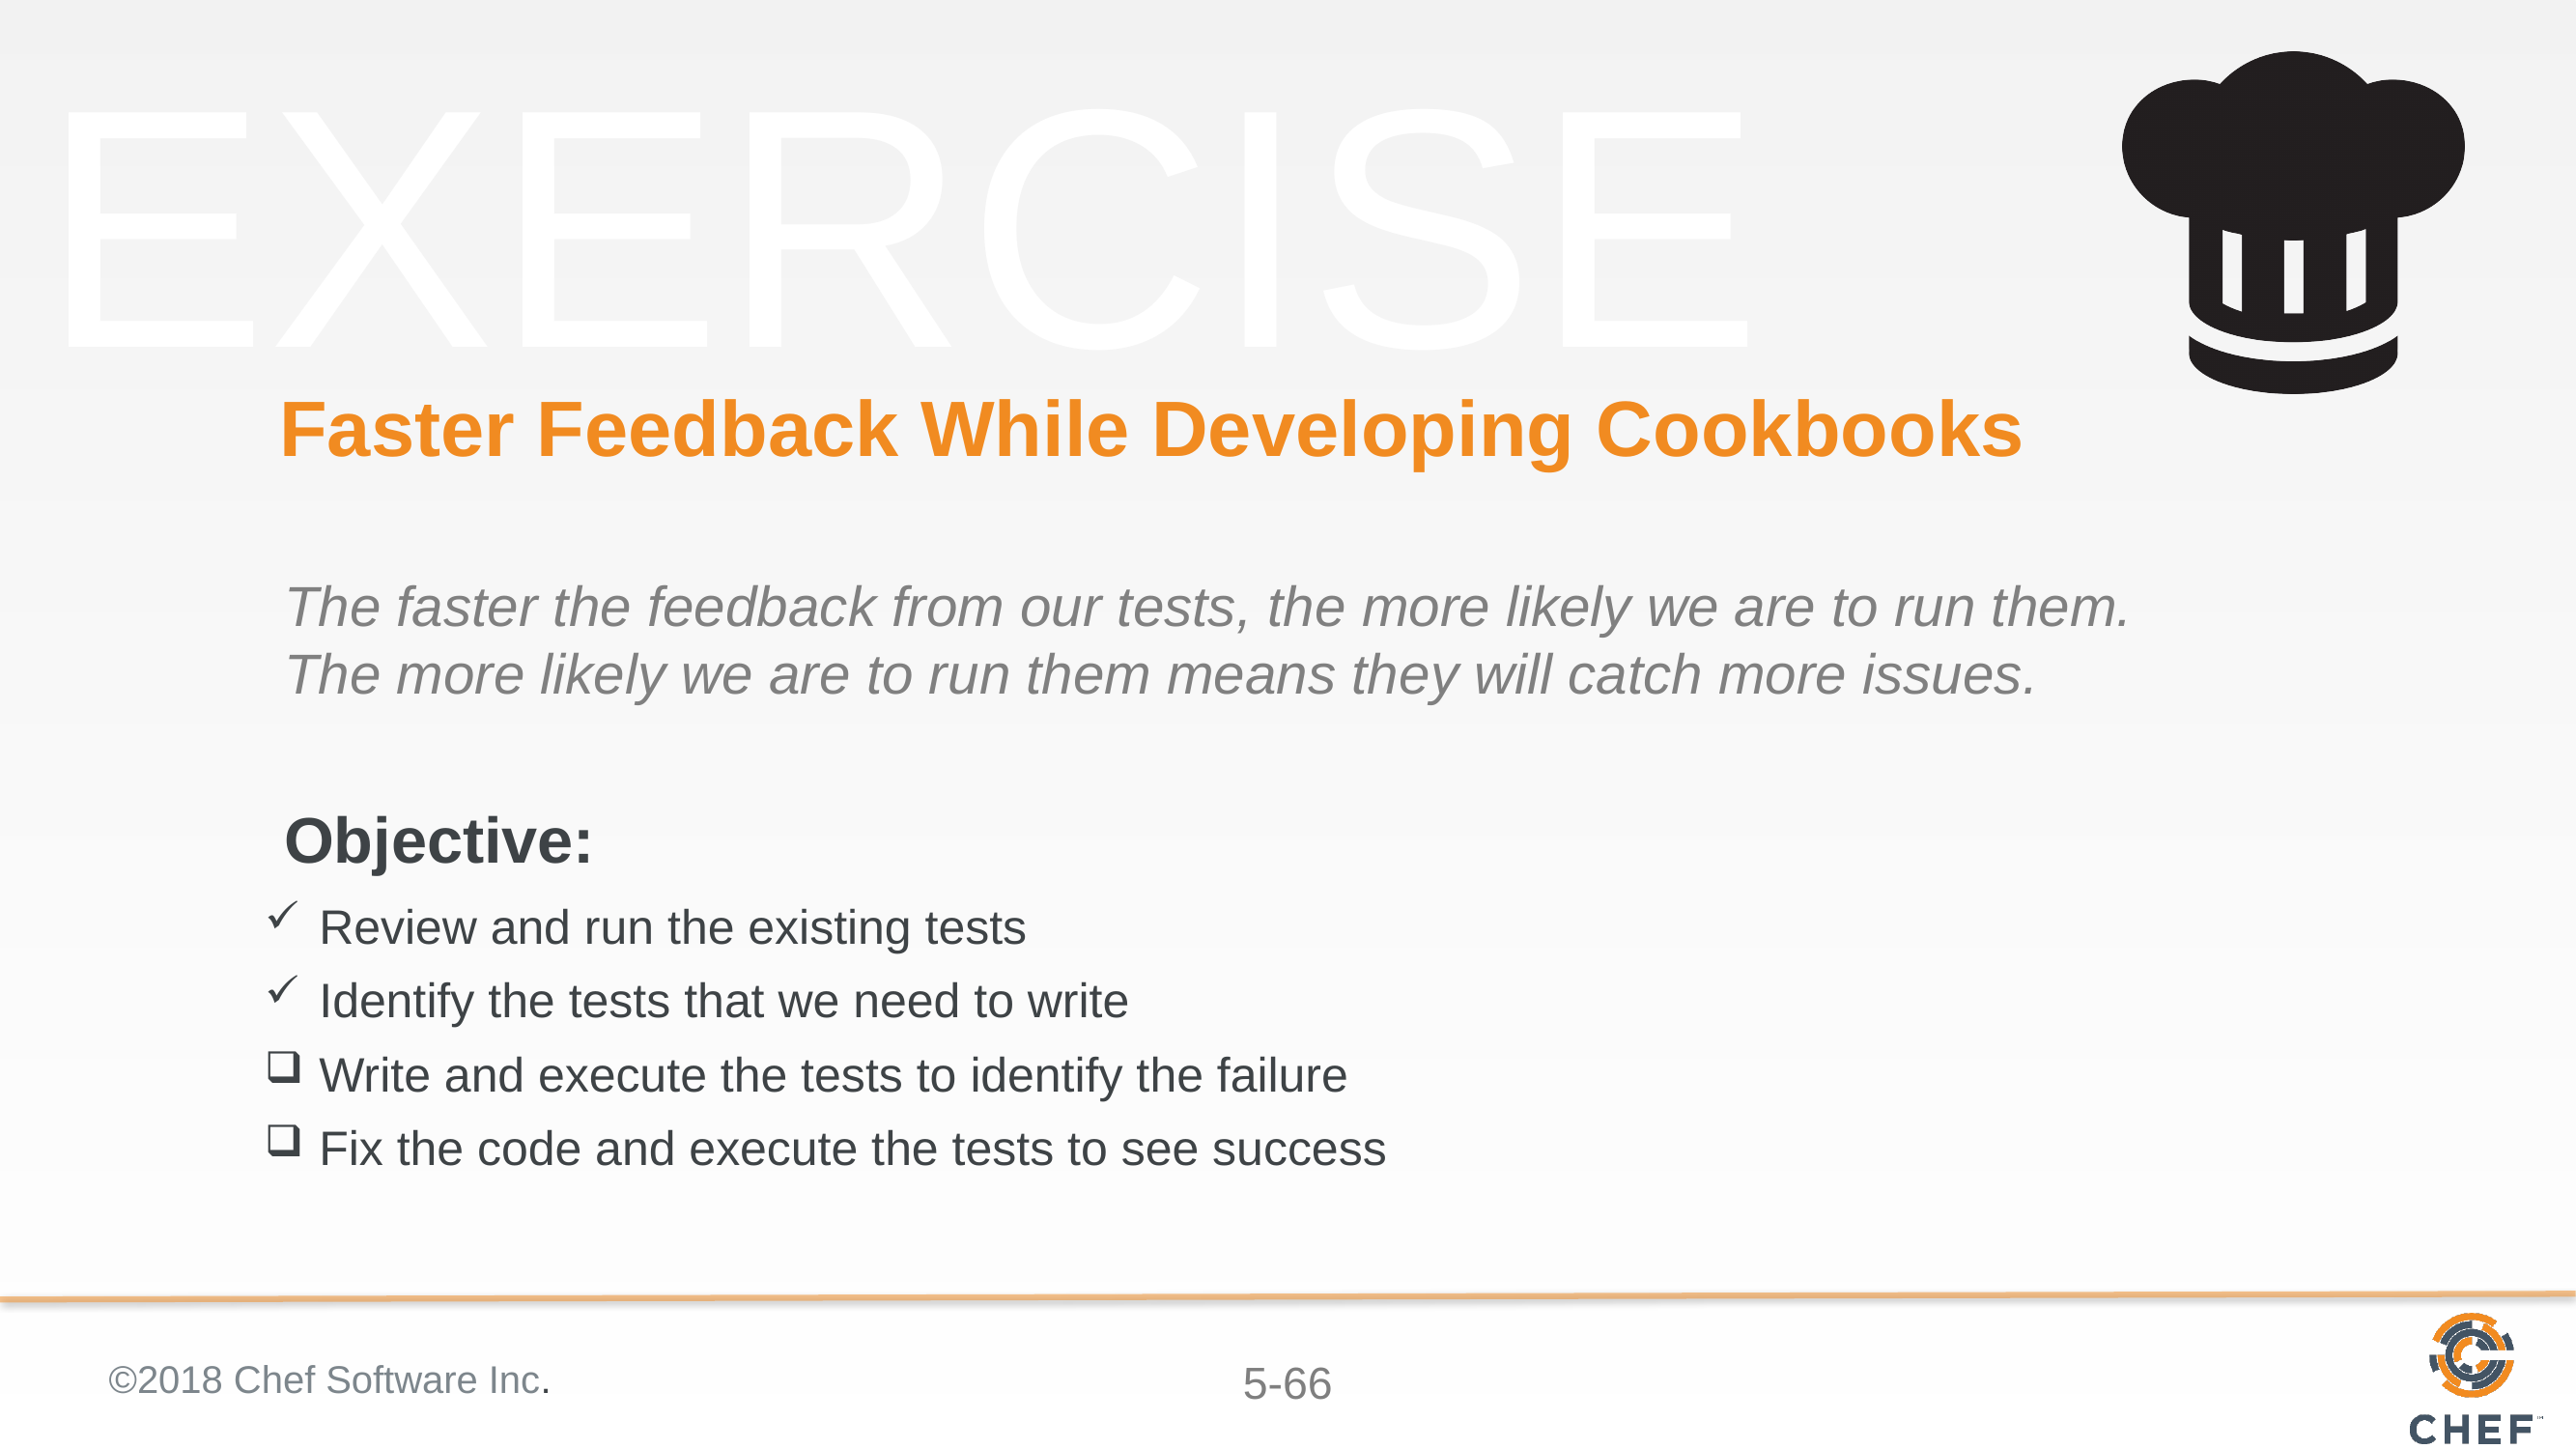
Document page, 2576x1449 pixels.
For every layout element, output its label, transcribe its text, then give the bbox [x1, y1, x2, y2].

picture [2399, 1297, 2551, 1449]
list Review and run the existing tests Identify the tests that we need to write Write and execute the tests to identify the failure Fix the code and execute the tests to see success [265, 895, 2217, 1284]
list The faster the feedback from our tests, the more likely we are to run them. The more likely we are to run them means they will catch more issues. [265, 516, 2217, 759]
picture [2122, 51, 2465, 399]
title Faster Feedback While Developing Cookbooks [265, 363, 2217, 498]
